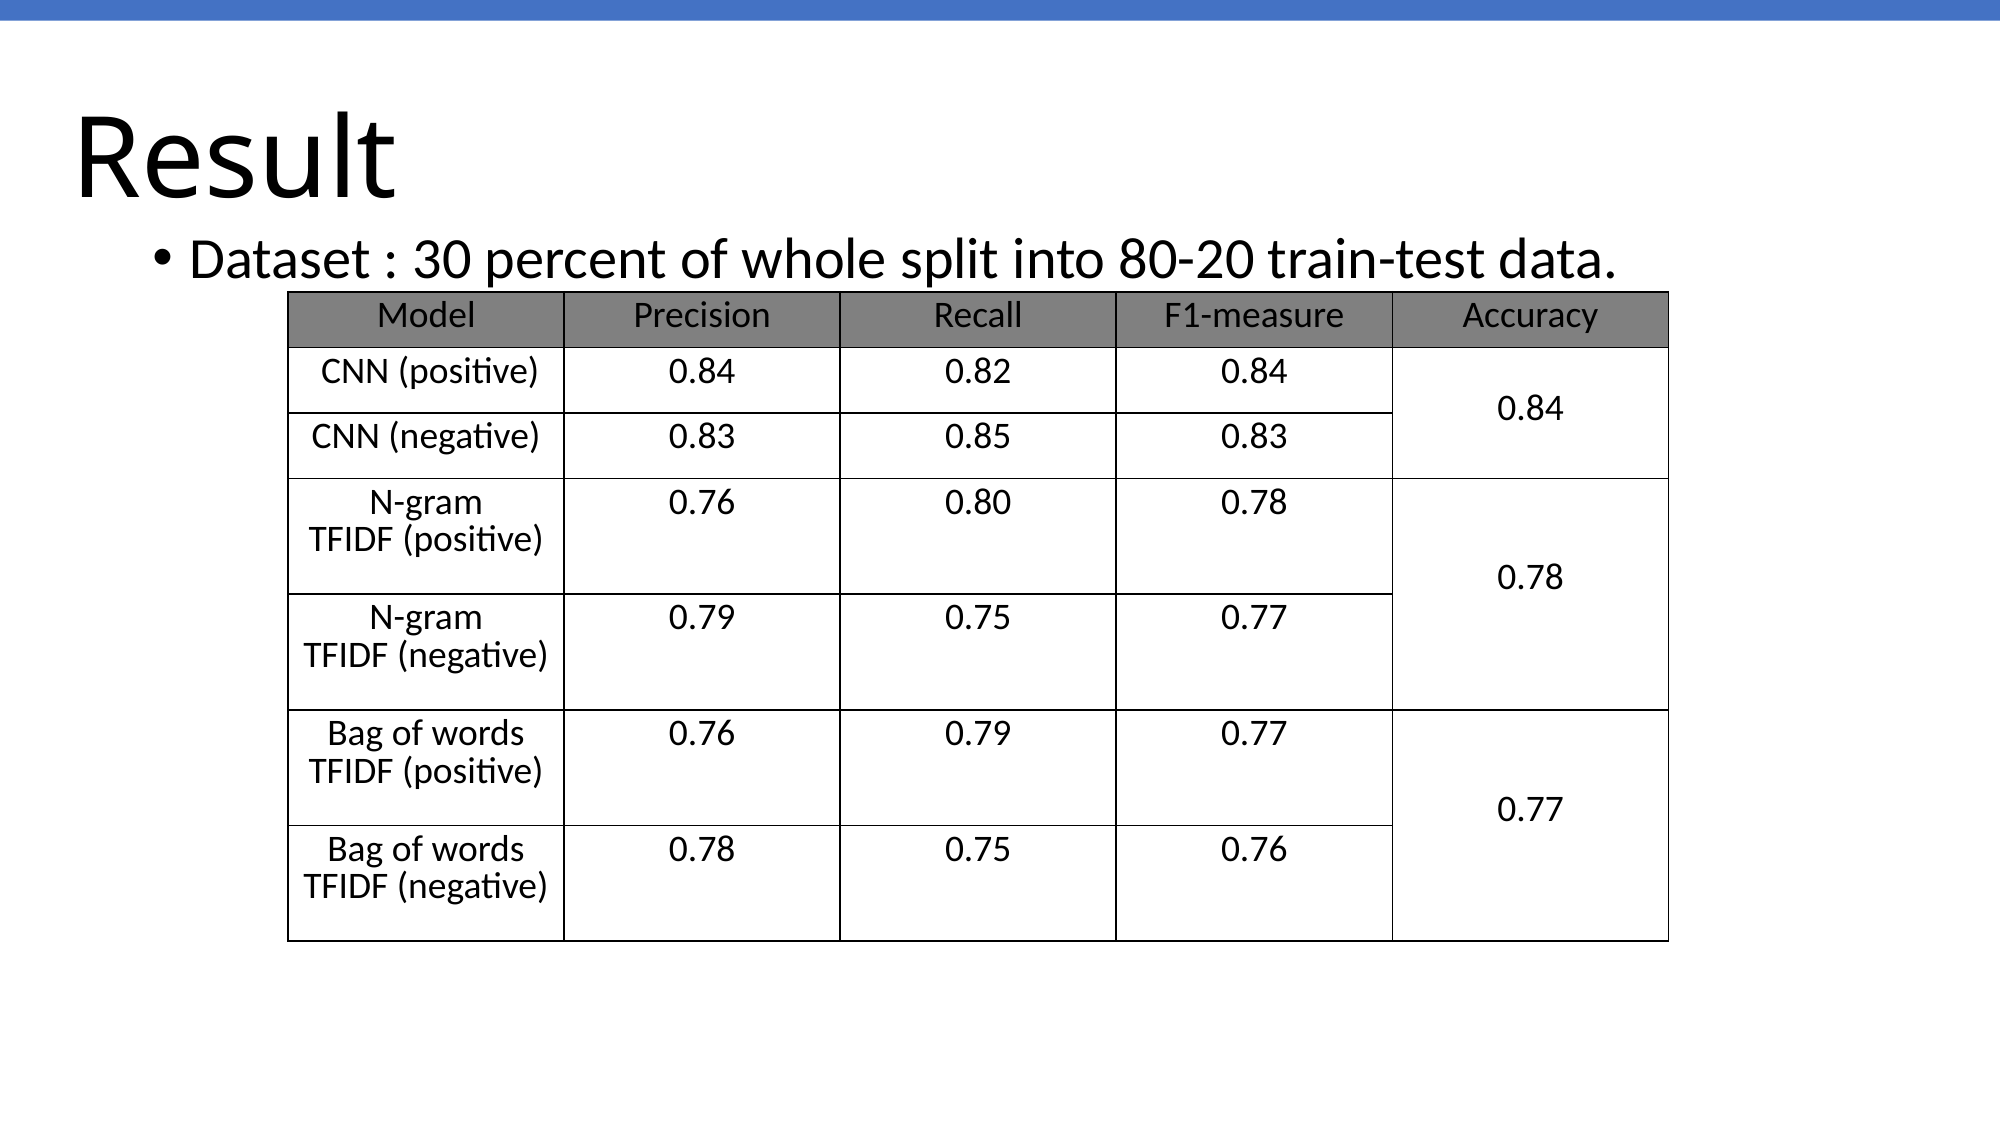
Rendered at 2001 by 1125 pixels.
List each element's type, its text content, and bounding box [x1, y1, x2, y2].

table_cell 0.76 [565, 711, 839, 825]
table_cell 0.83​​ [1117, 414, 1392, 478]
table_cell 0.78 [565, 826, 839, 940]
table_cell 0.84​​ [1117, 348, 1392, 412]
table_cell N-gram TFIDF (positive)​ [289, 479, 563, 593]
table_cell Bag of words TFIDF (positive) [289, 711, 563, 825]
table_cell 0.82​​ [841, 348, 1115, 412]
table_cell 0.85​​ [841, 414, 1115, 478]
table_header Accuracy​​ [1393, 293, 1668, 347]
table_header Model​​ [289, 293, 563, 347]
table_cell CNN (positive)​​ [289, 348, 563, 412]
table_cell 0.83​​ [565, 414, 839, 478]
table_header Recall​​ [841, 293, 1115, 347]
text_box [0, 0, 2000, 21]
table_cell 0.75 [841, 826, 1115, 940]
table_cell 0.77 [1393, 711, 1668, 940]
table_cell 0.77​ [1117, 595, 1392, 709]
table_cell 0.76​ [565, 479, 839, 593]
table_cell ​ ​ 0.78​ [1393, 479, 1668, 709]
table_cell N-gram TFIDF (negative)​ [289, 595, 563, 709]
table_cell ​​ 0.84​​ [1393, 348, 1668, 478]
table_cell 0.84​​ [565, 348, 839, 412]
table_cell 0.75​ [841, 595, 1115, 709]
table_cell 0.77 [1117, 711, 1392, 825]
table_cell 0.79 [841, 711, 1115, 825]
list Dataset : 30 percent of whole split into 80-20 train-test data. [137, 220, 1863, 1014]
table_cell 0.76 [1117, 826, 1392, 940]
table_cell 0.78​ [1117, 479, 1392, 593]
title Result [56, 52, 1928, 271]
table_cell 0.79​ [565, 595, 839, 709]
table_cell 0.80​ [841, 479, 1115, 593]
table_header Precision​​ [565, 293, 839, 347]
table_cell CNN (negative)​​ [289, 414, 563, 478]
table_cell Bag of words TFIDF (negative) [289, 826, 563, 940]
table_header F1​​-measure [1117, 293, 1392, 347]
